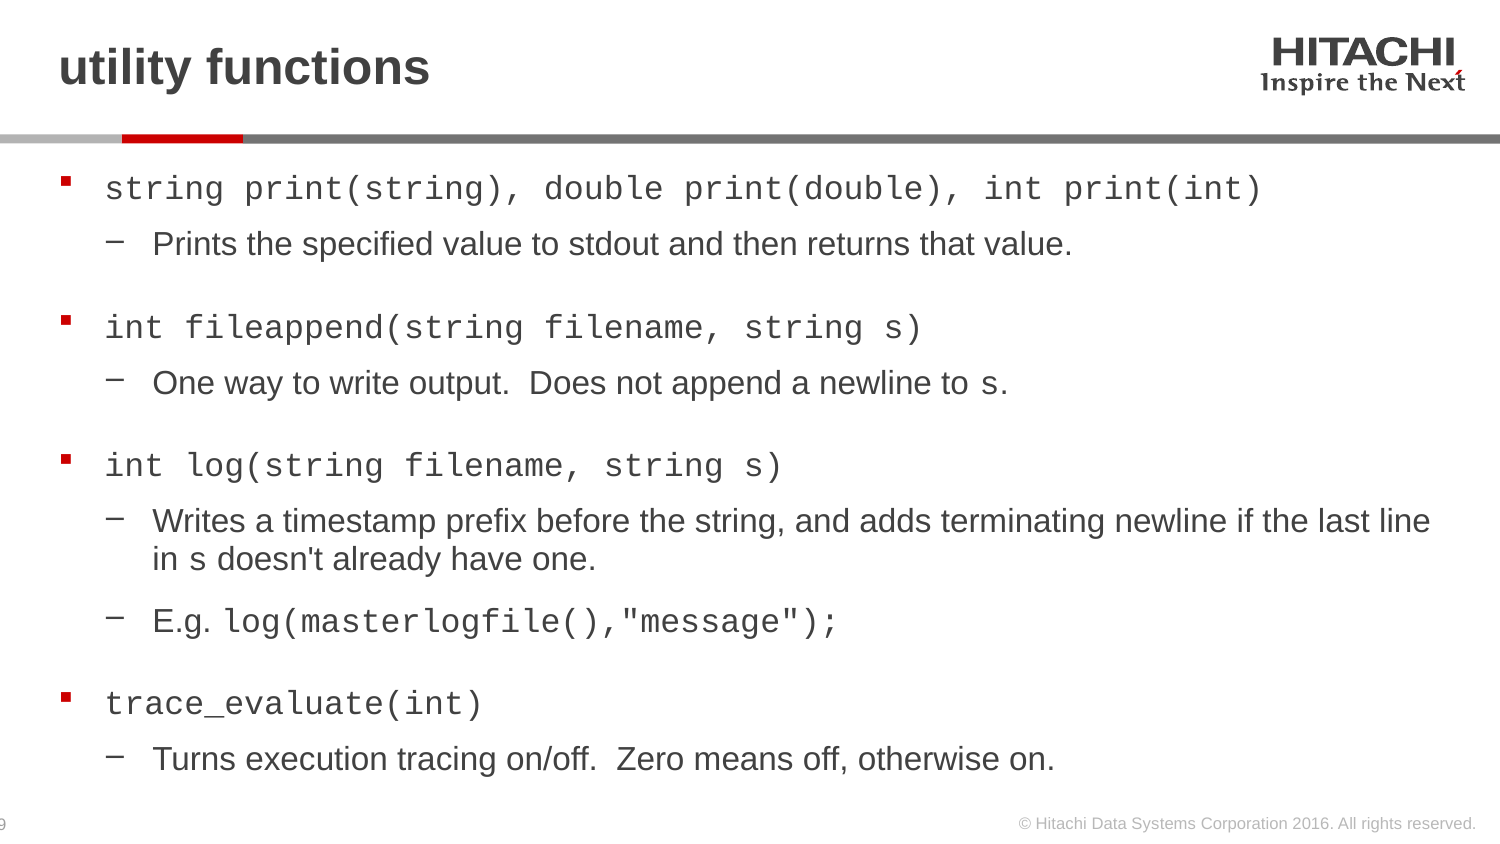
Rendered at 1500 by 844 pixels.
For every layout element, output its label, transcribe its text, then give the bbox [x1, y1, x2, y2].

list string print(string), double print(double), int print(int) Prints the specified value to stdout and then returns that value. int fileappend(string filename, string s) One way to write output. Does not append a newline to s. int log(string filename, string s) Writes a timestamp prefix before the string, and adds terminating newline if the last line in s doesn't already have one. E.g. log(masterlogfile(),"message"); trace_evaluate(int) Turns execution tracing on/off. Zero means off, otherwise on. [43, 158, 1452, 800]
title utility functions [43, 8, 1200, 129]
